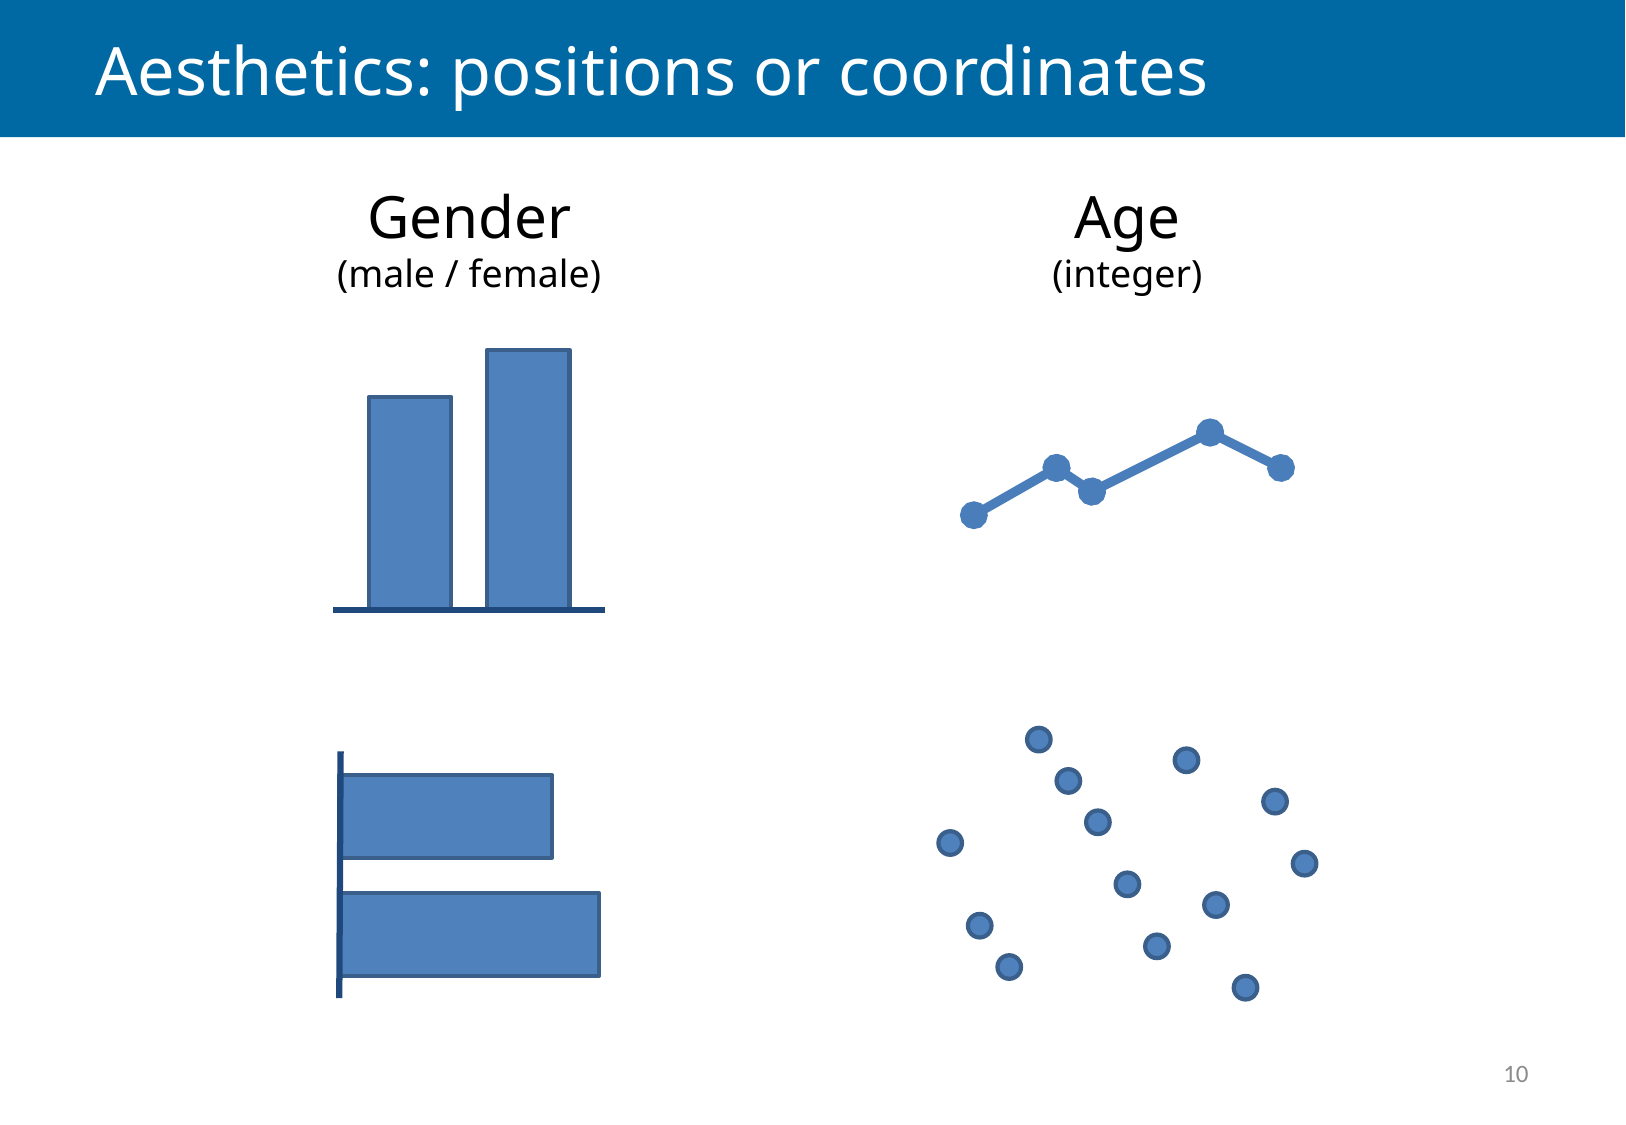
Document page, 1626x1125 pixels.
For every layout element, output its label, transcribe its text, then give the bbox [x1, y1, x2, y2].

title Aesthetics: positions or coordinates [80, 0, 1543, 138]
slide_number 10 [1164, 1042, 1544, 1103]
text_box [308, 172, 631, 999]
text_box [938, 172, 1317, 1000]
